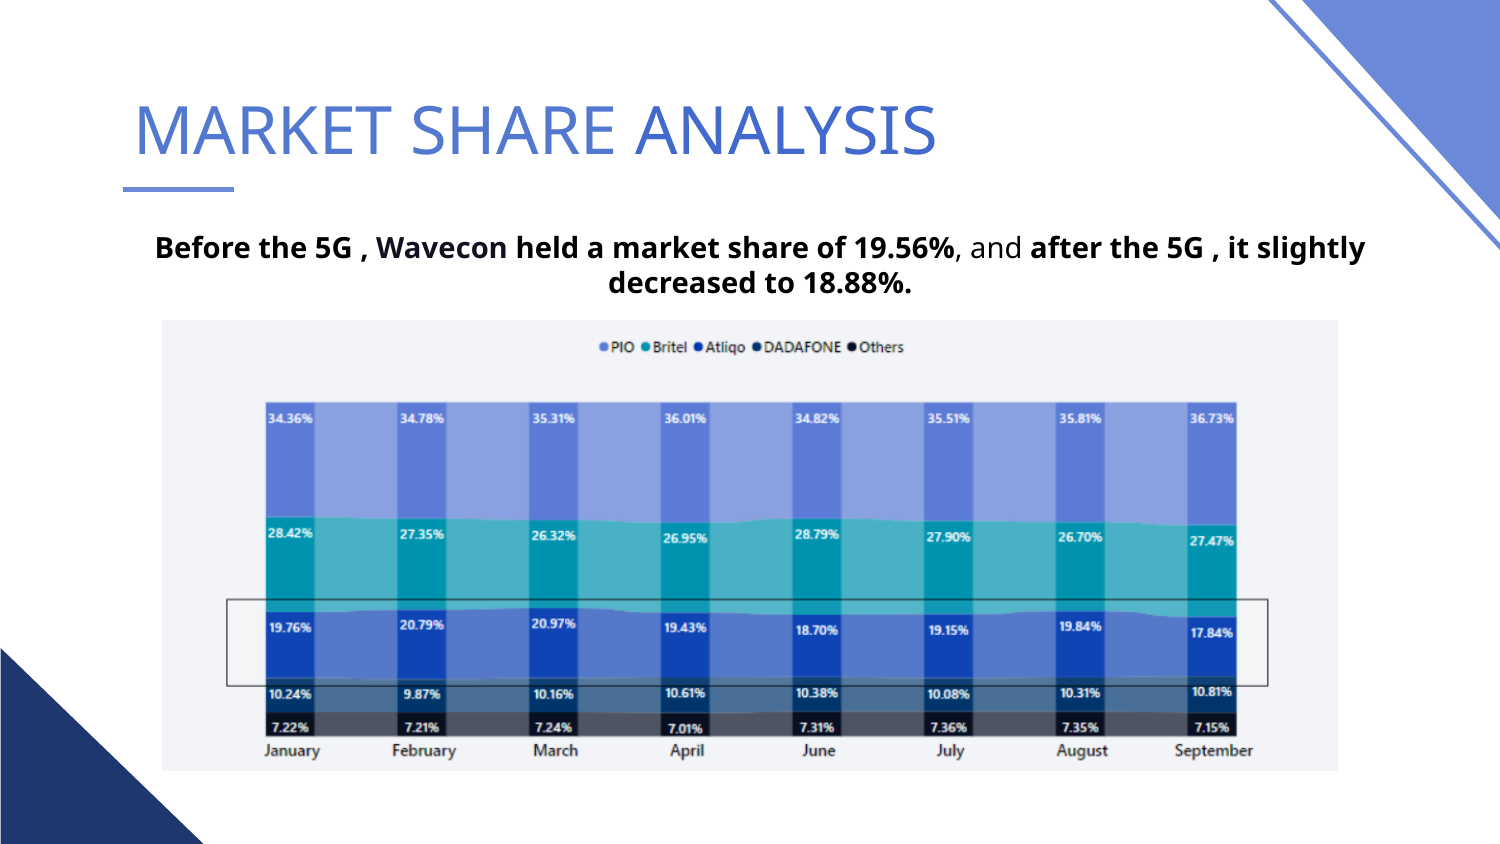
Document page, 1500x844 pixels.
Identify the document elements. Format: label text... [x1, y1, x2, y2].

title MARKET SHARE ANALYSIS [118, 72, 1382, 167]
text_box Before the 5G , Wavecon held a market share of 19.56%, and after the 5G , it slightly decreased to 18.88%. [118, 221, 1403, 307]
picture [162, 320, 1338, 771]
